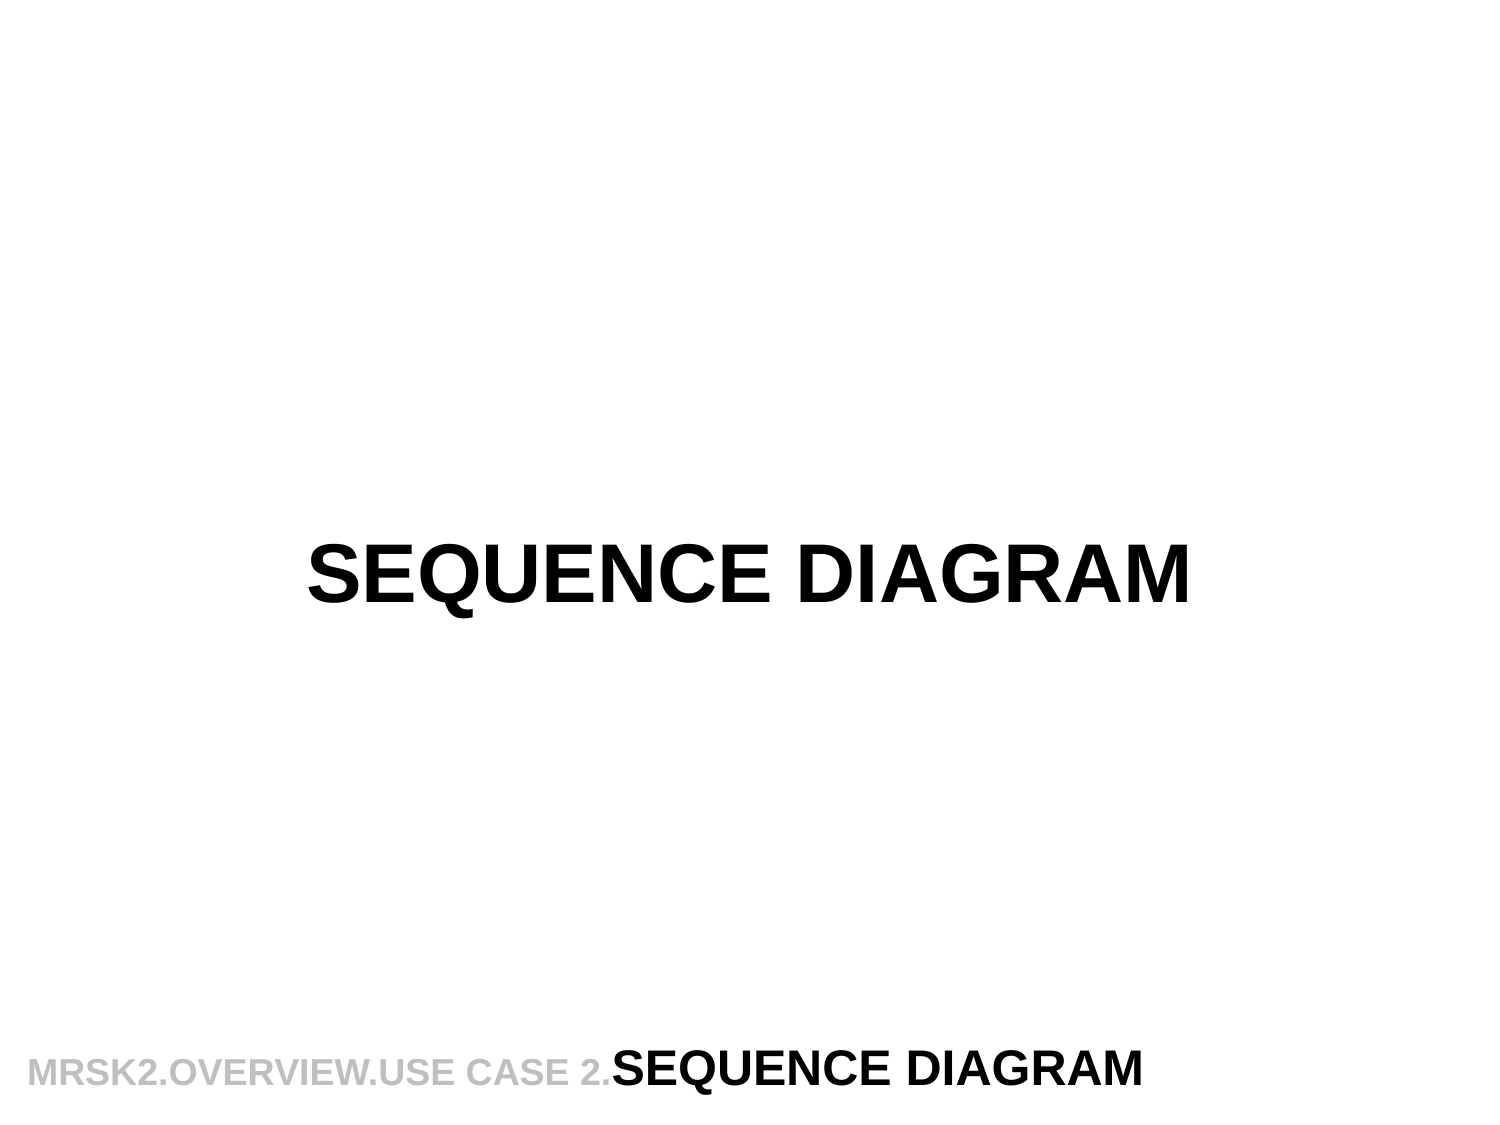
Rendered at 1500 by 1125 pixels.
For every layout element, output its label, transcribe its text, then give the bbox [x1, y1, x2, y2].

text_box MRSK2.OVERVIEW.USE CASE 2.SEQUENCE DIAGRAM [12, 1027, 1500, 1103]
text_box SEQUENCE DIAGRAM [0, 511, 1500, 627]
